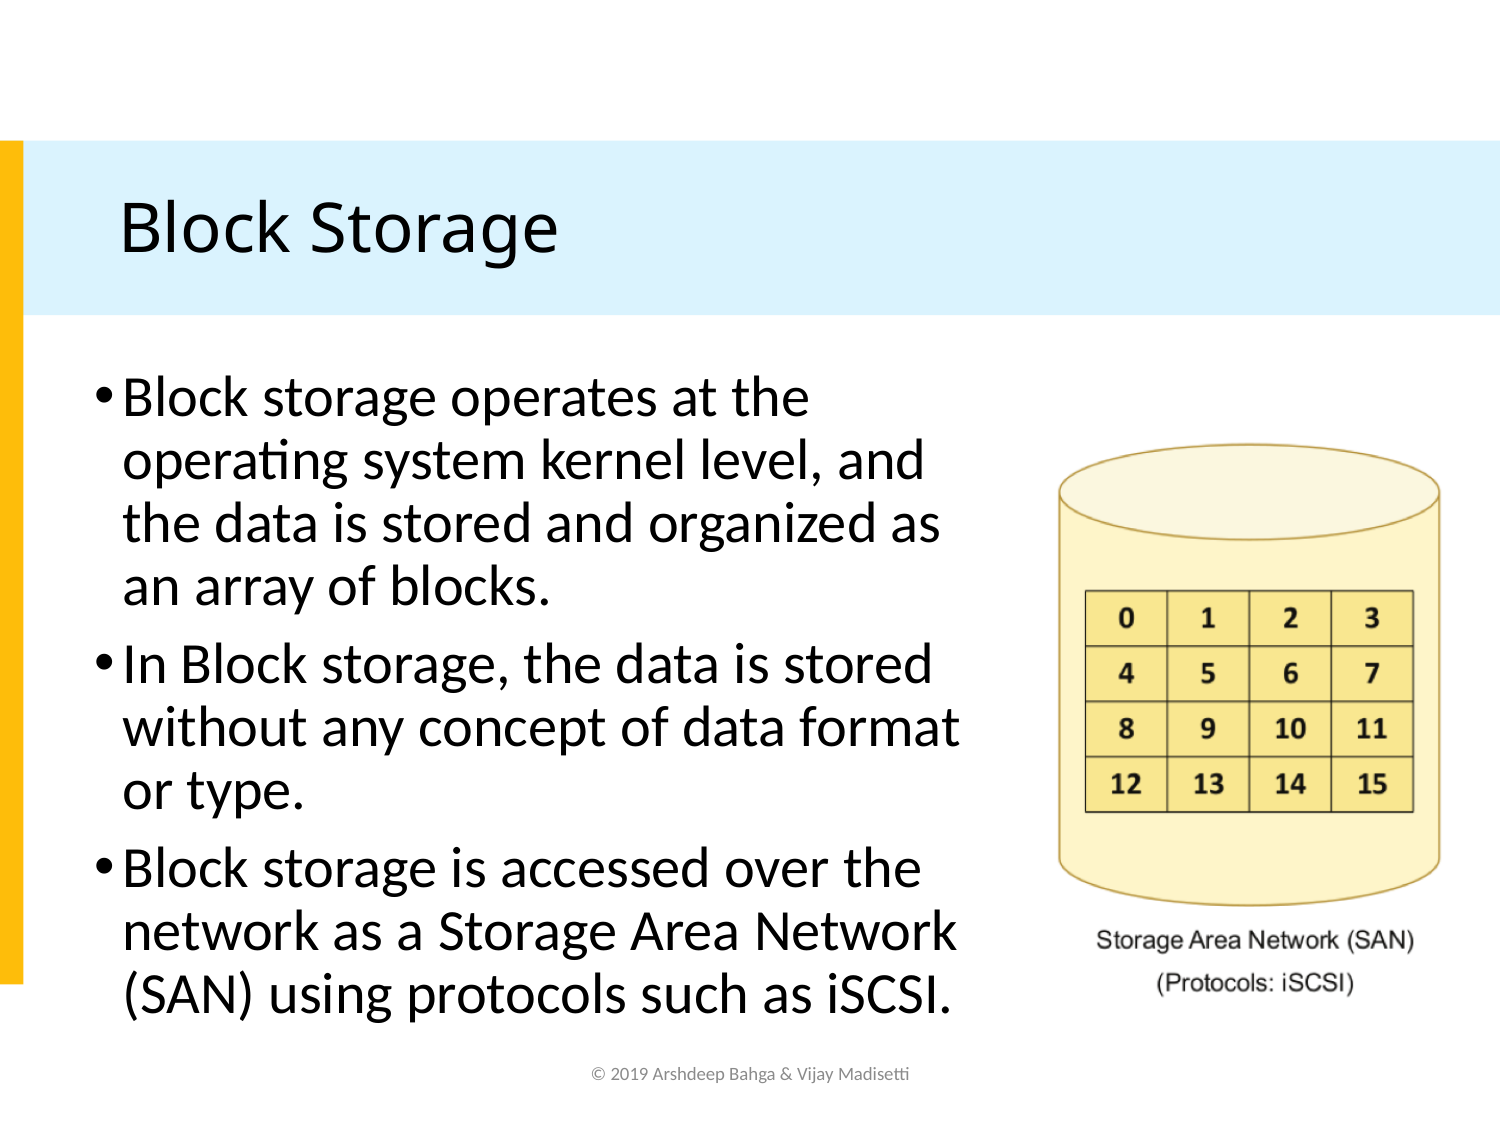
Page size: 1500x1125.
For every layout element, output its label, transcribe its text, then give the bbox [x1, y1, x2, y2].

text_box [0, 140, 24, 985]
footer © 2019 Arshdeep Bahga & Vijay Madisetti [496, 1042, 1004, 1103]
picture [961, 404, 1479, 1028]
list Block storage operates at the operating system kernel level, and the data is stored and organized as an array of blocks. In Block storage, the data is stored without any concept of data format or type. Block storage is accessed over the network as a Storage Area Network (SAN) using protocols such as iSCSI. [79, 358, 1004, 1073]
text_box [24, 140, 1500, 316]
title Block Storage [103, 163, 1397, 297]
